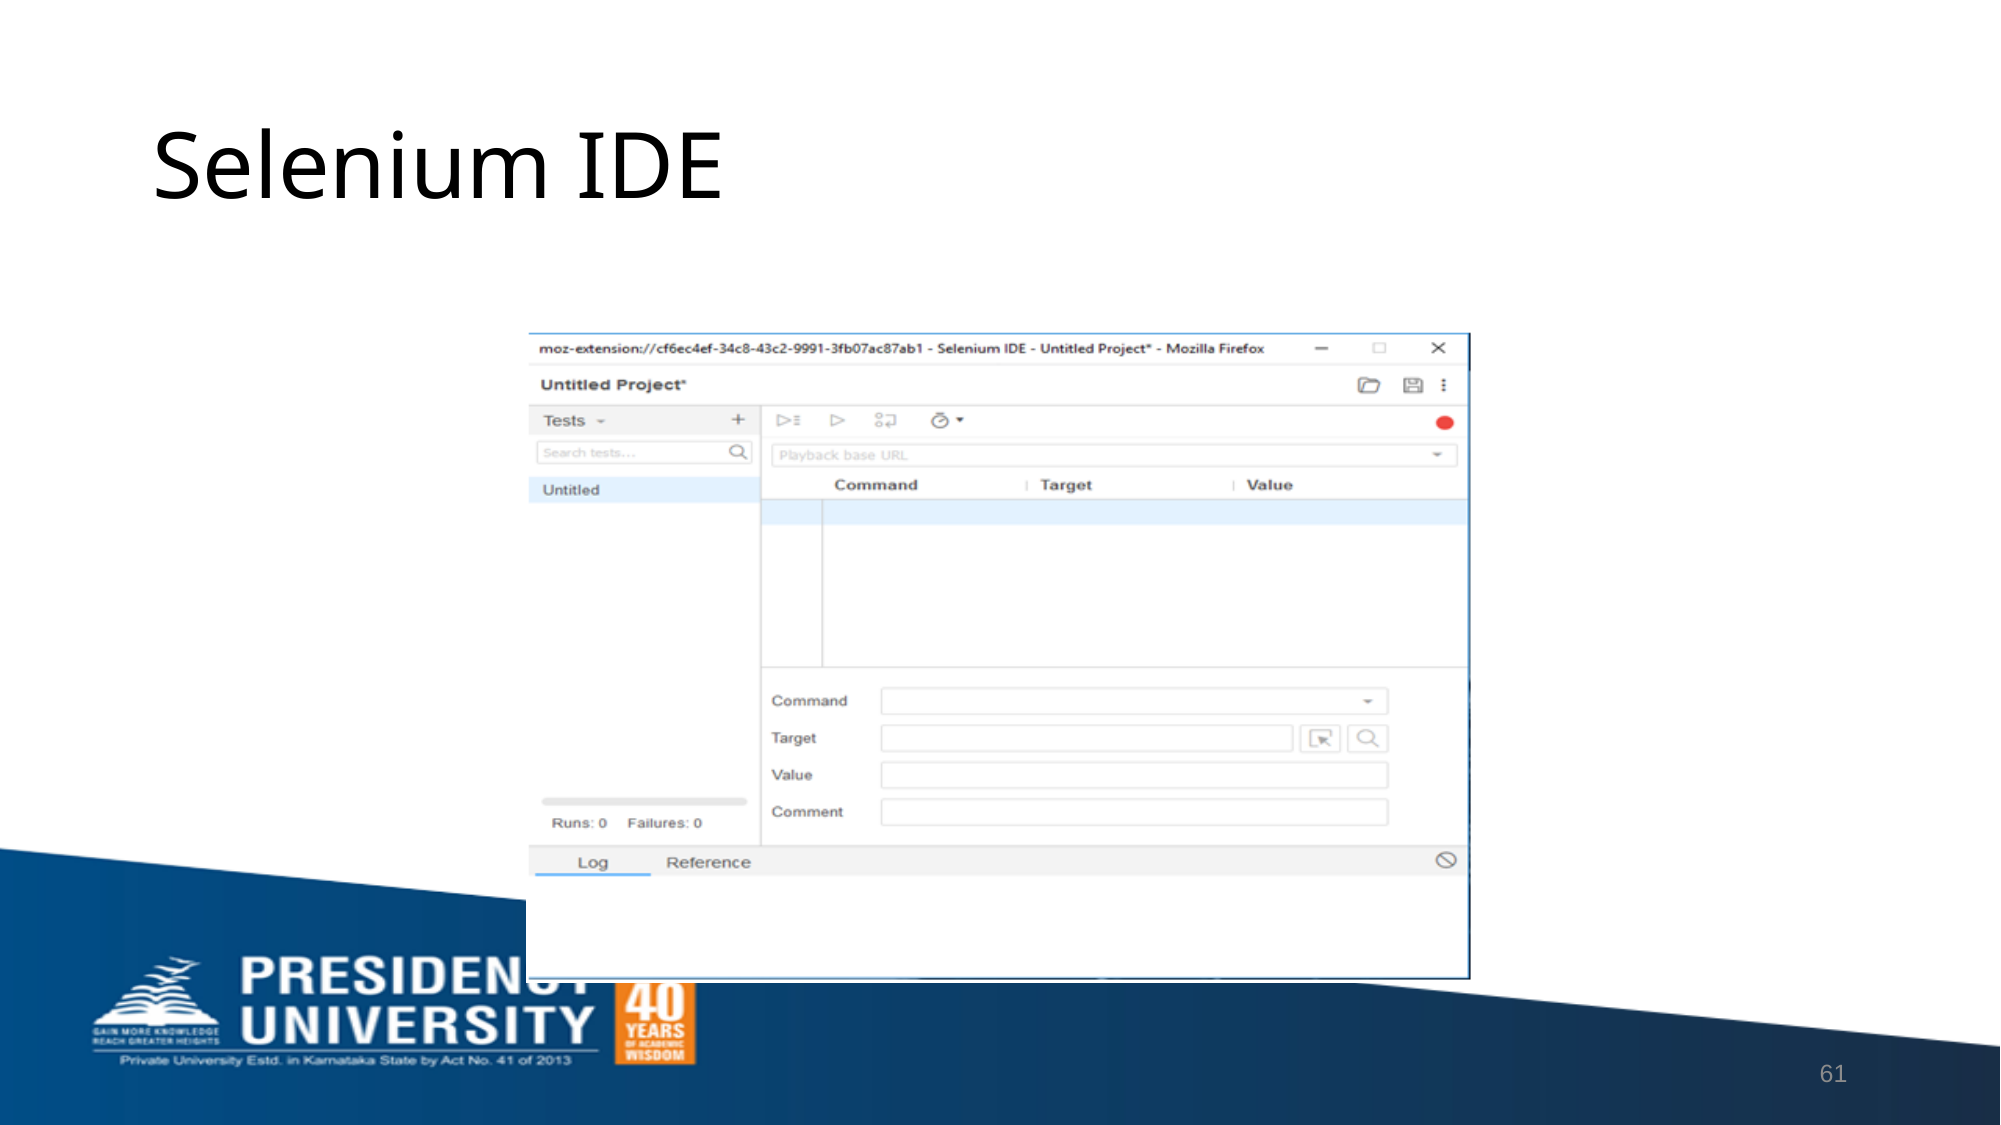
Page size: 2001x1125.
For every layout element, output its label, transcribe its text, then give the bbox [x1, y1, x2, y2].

slide_number 61 [1412, 1042, 1863, 1103]
picture [0, 845, 2000, 1125]
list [526, 330, 1474, 983]
title Selenium IDE [137, 59, 1863, 278]
